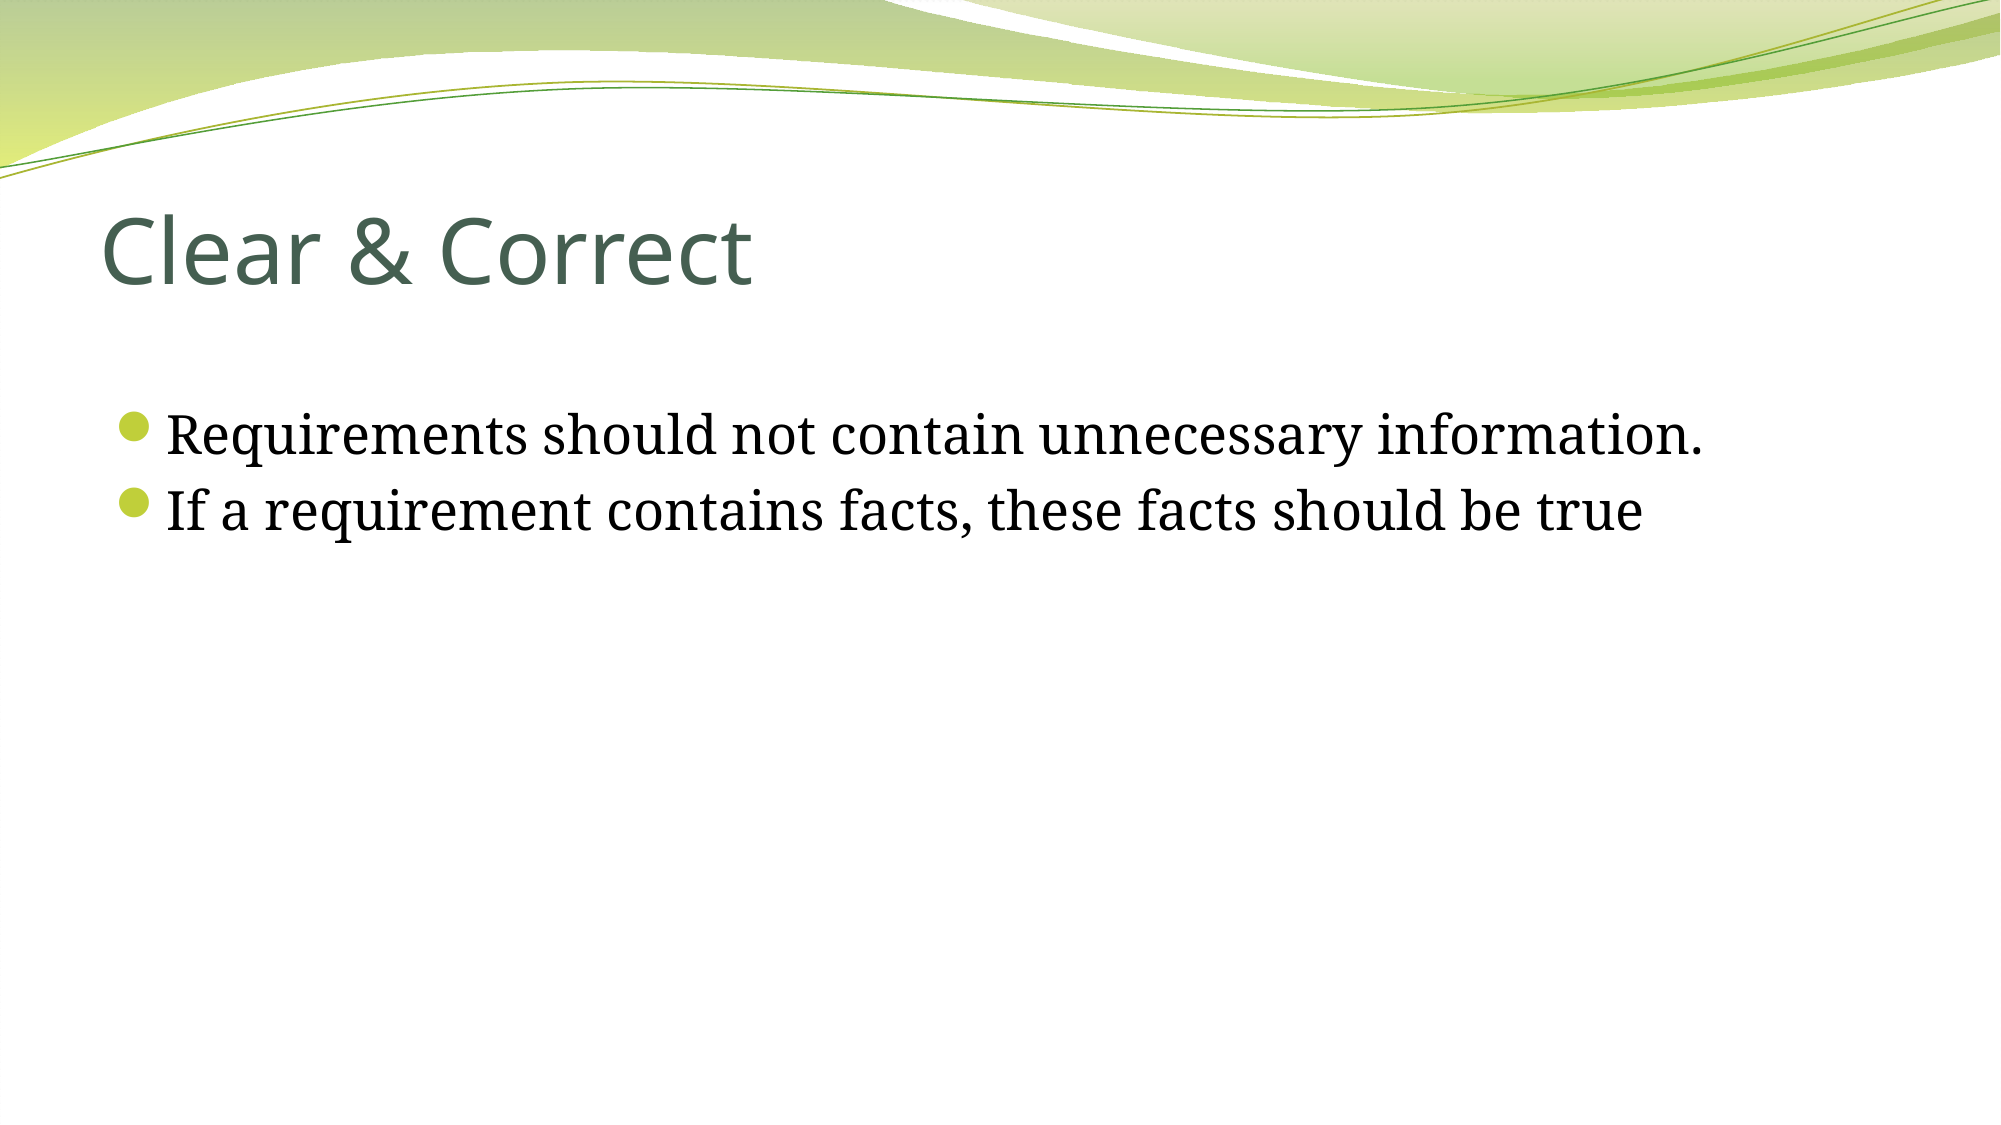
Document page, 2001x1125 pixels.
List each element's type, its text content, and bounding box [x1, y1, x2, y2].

list Requirements should not contain unnecessary information. If a requirement contains facts, these facts should be true [99, 317, 1900, 1038]
title Clear & Correct [99, 115, 1900, 303]
